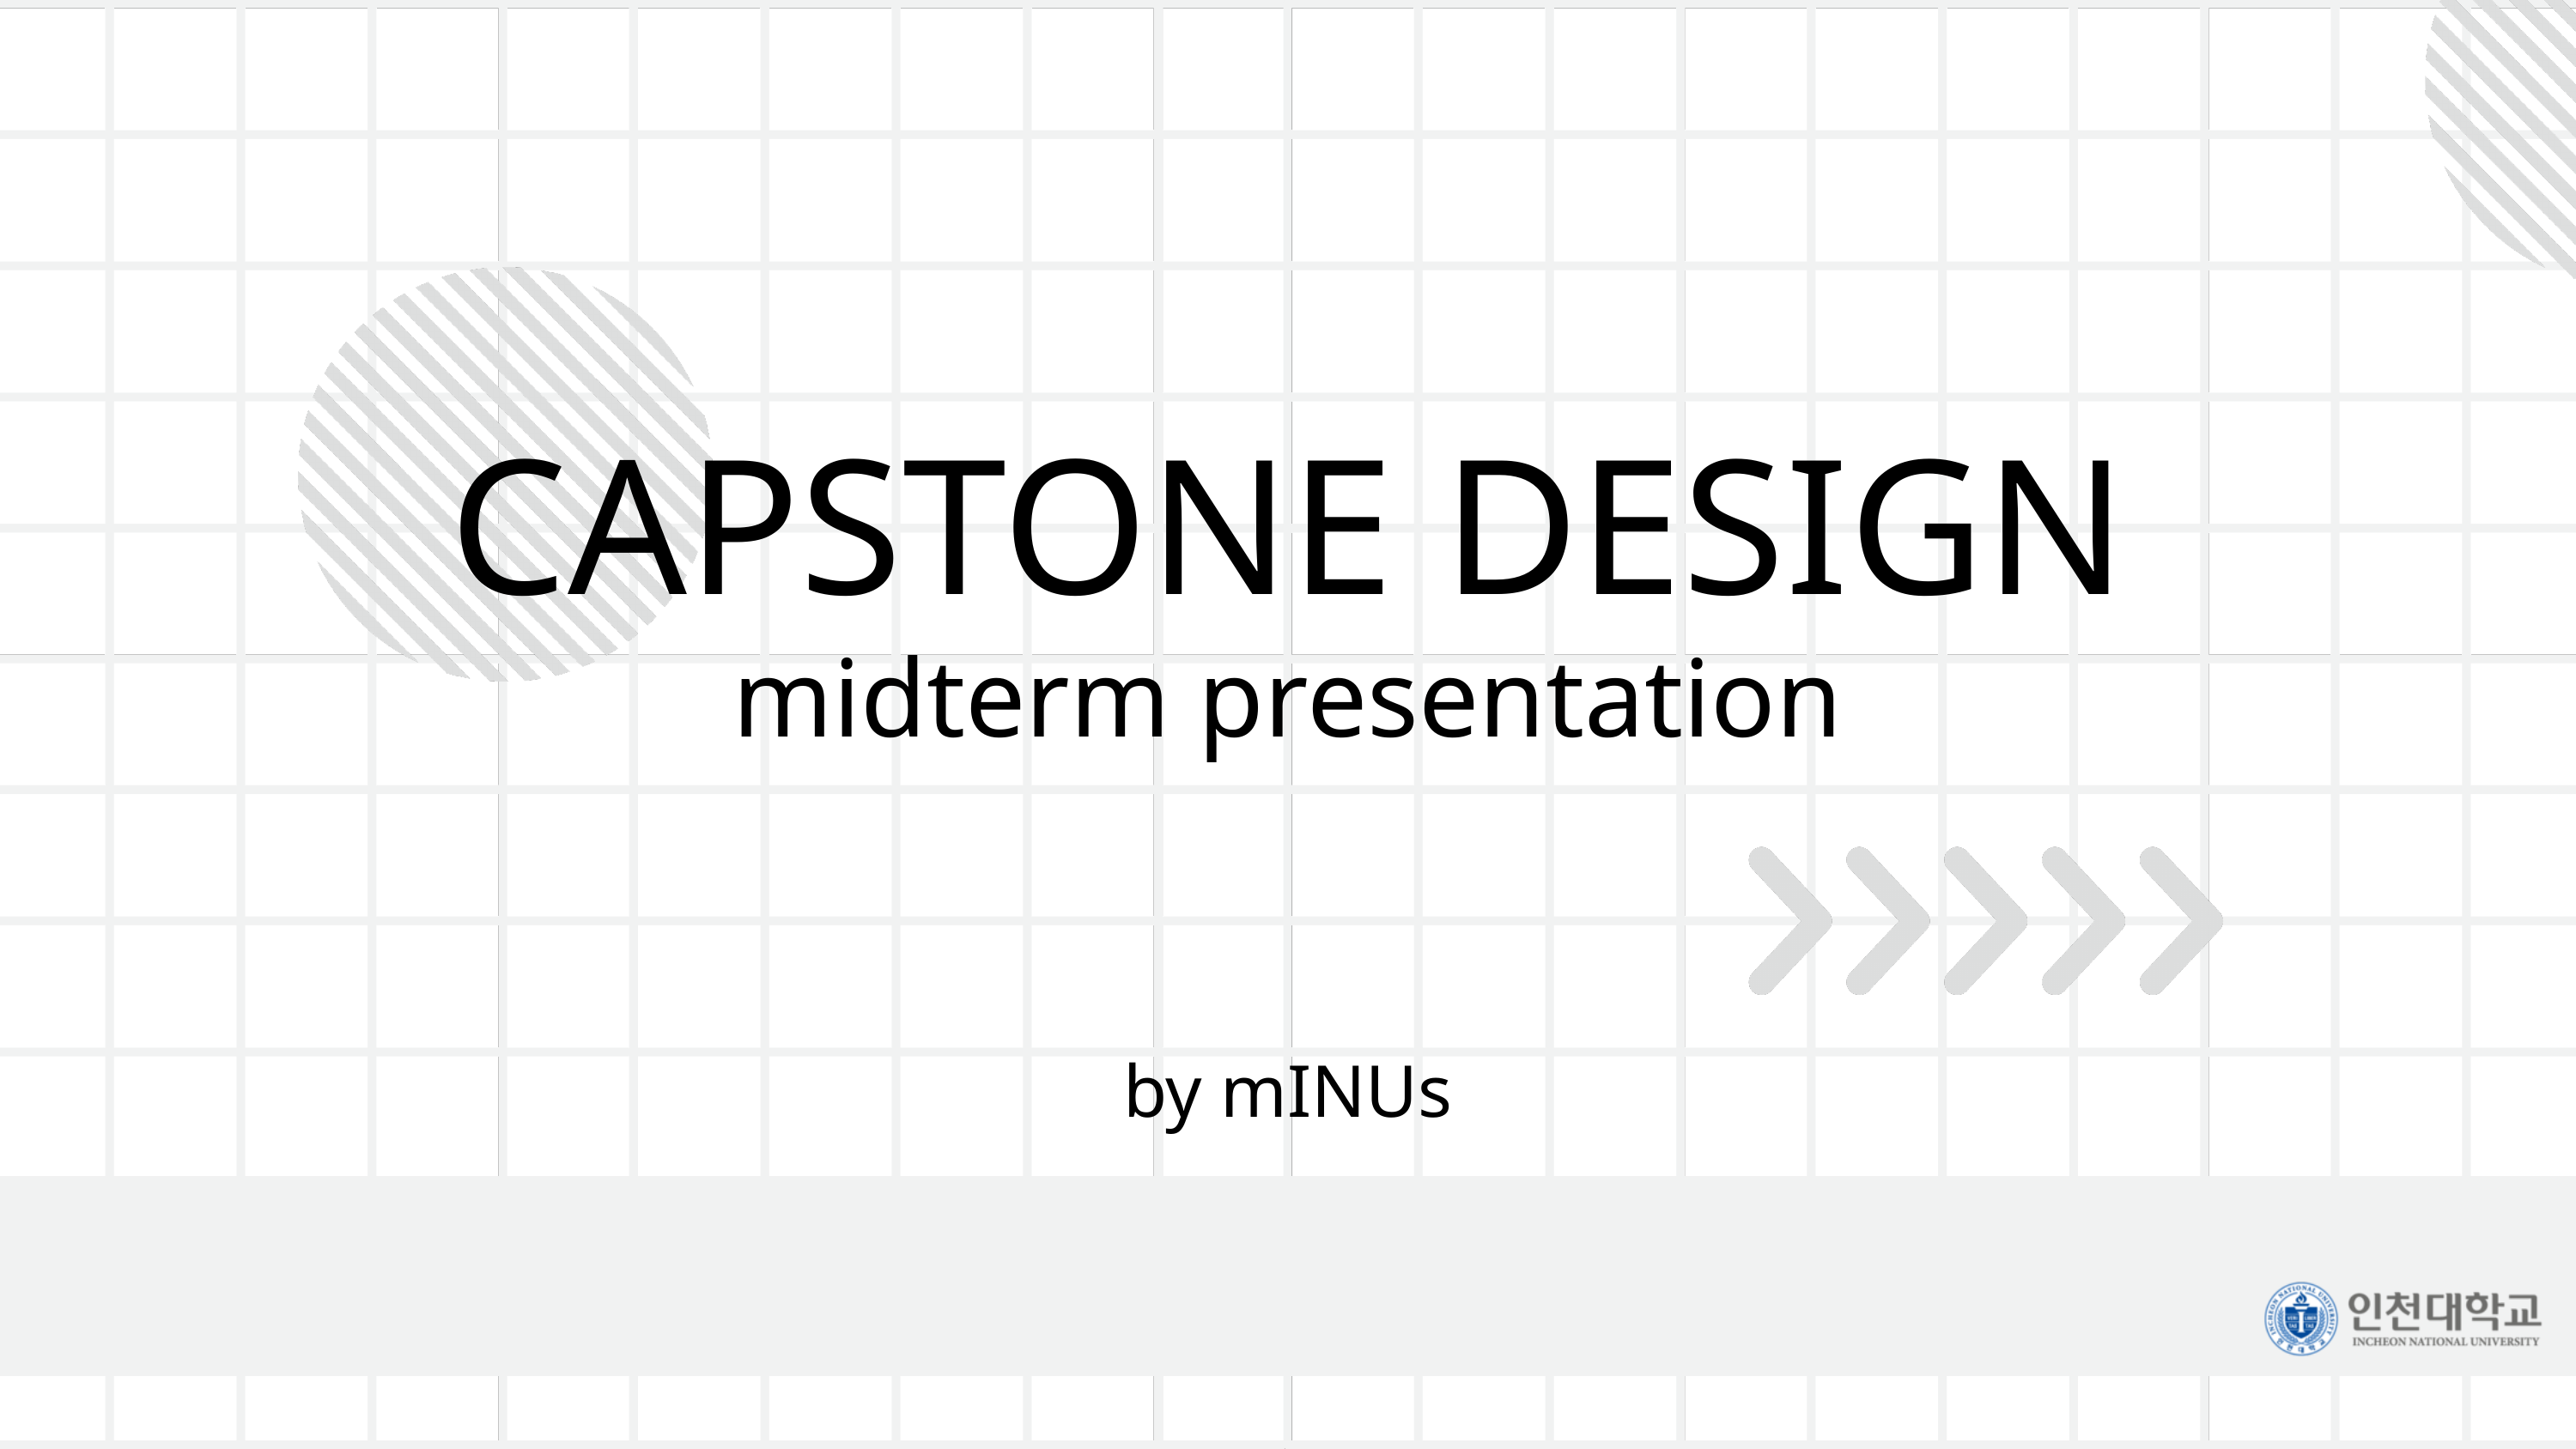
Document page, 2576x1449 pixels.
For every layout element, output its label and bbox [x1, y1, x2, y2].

text_box [0, 0, 2576, 1173]
text_box [0, 1386, 2576, 1449]
text_box [0, 1175, 2576, 1377]
